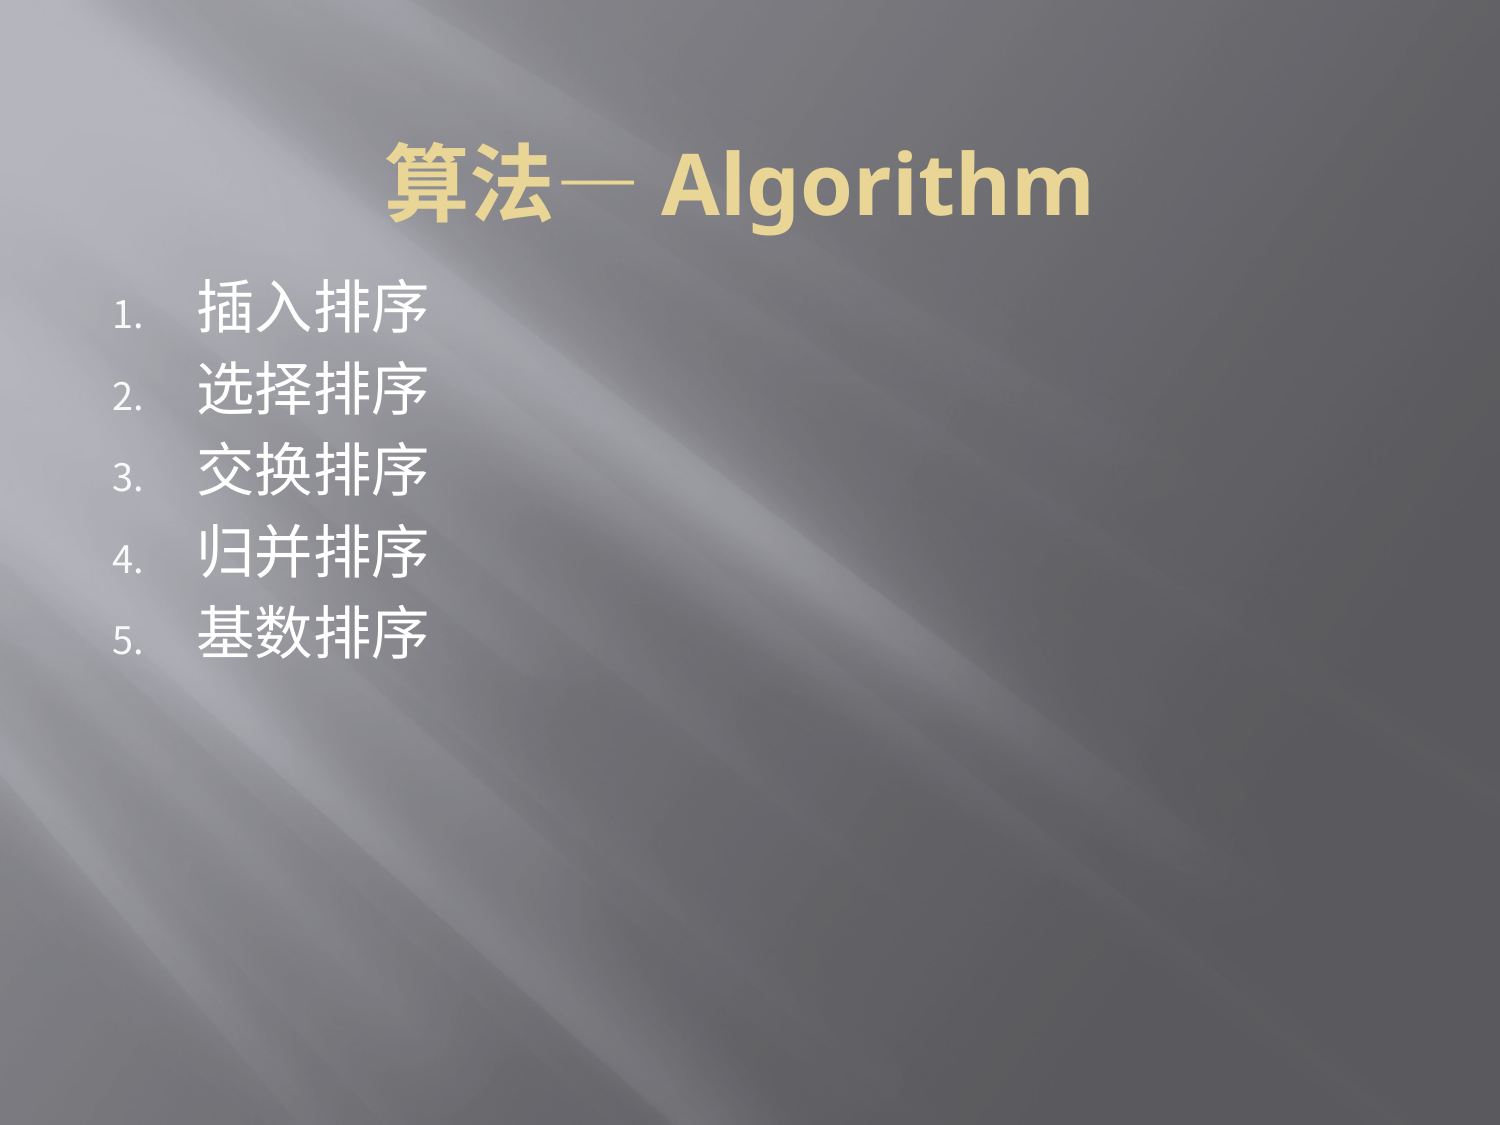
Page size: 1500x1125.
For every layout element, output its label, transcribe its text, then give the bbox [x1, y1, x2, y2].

text_box 算法—Algorithm [64, 30, 1415, 331]
list 插入排序 选择排序 交换排序 归并排序 基数排序 [75, 262, 1425, 1035]
